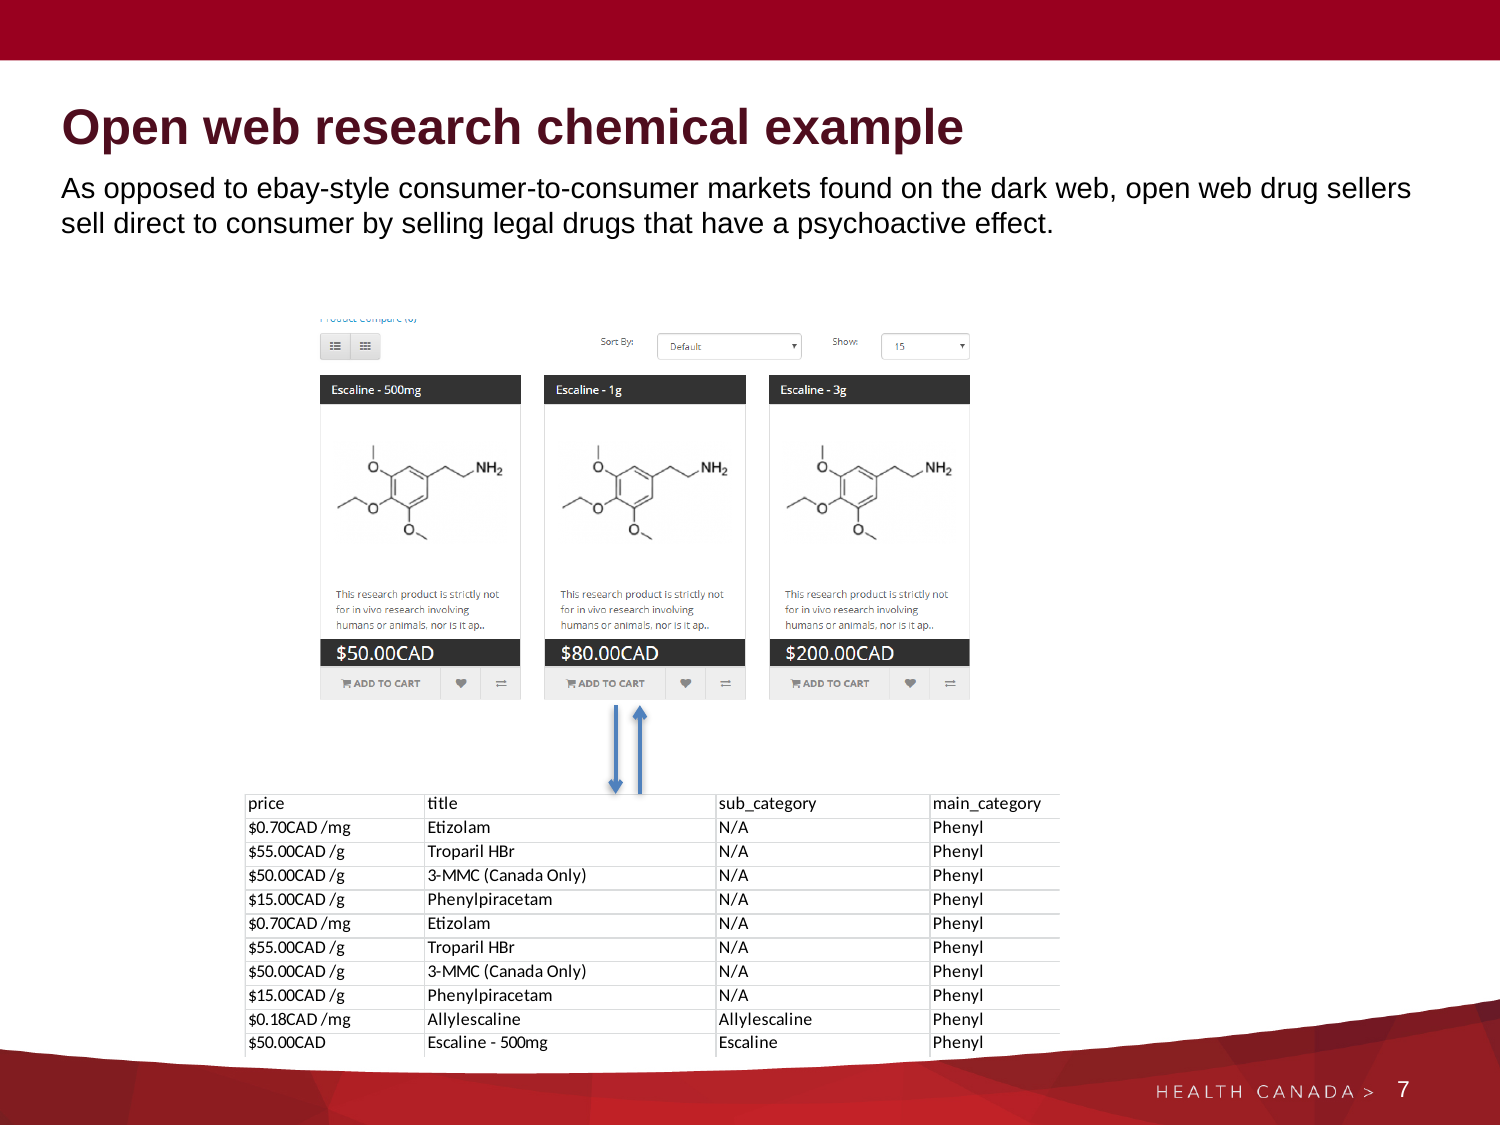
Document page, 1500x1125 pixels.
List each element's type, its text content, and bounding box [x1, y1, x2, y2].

picture [0, 61, 1500, 1125]
text_box As opposed to ebay-style consumer-to-consumer markets found on the dark web, open web drug sellers sell direct to consumer by selling legal drugs that have a psychoactive effect. [46, 162, 1476, 247]
title Open web research chemical example [46, 69, 1455, 162]
slide_number 7 [1382, 1058, 1476, 1118]
